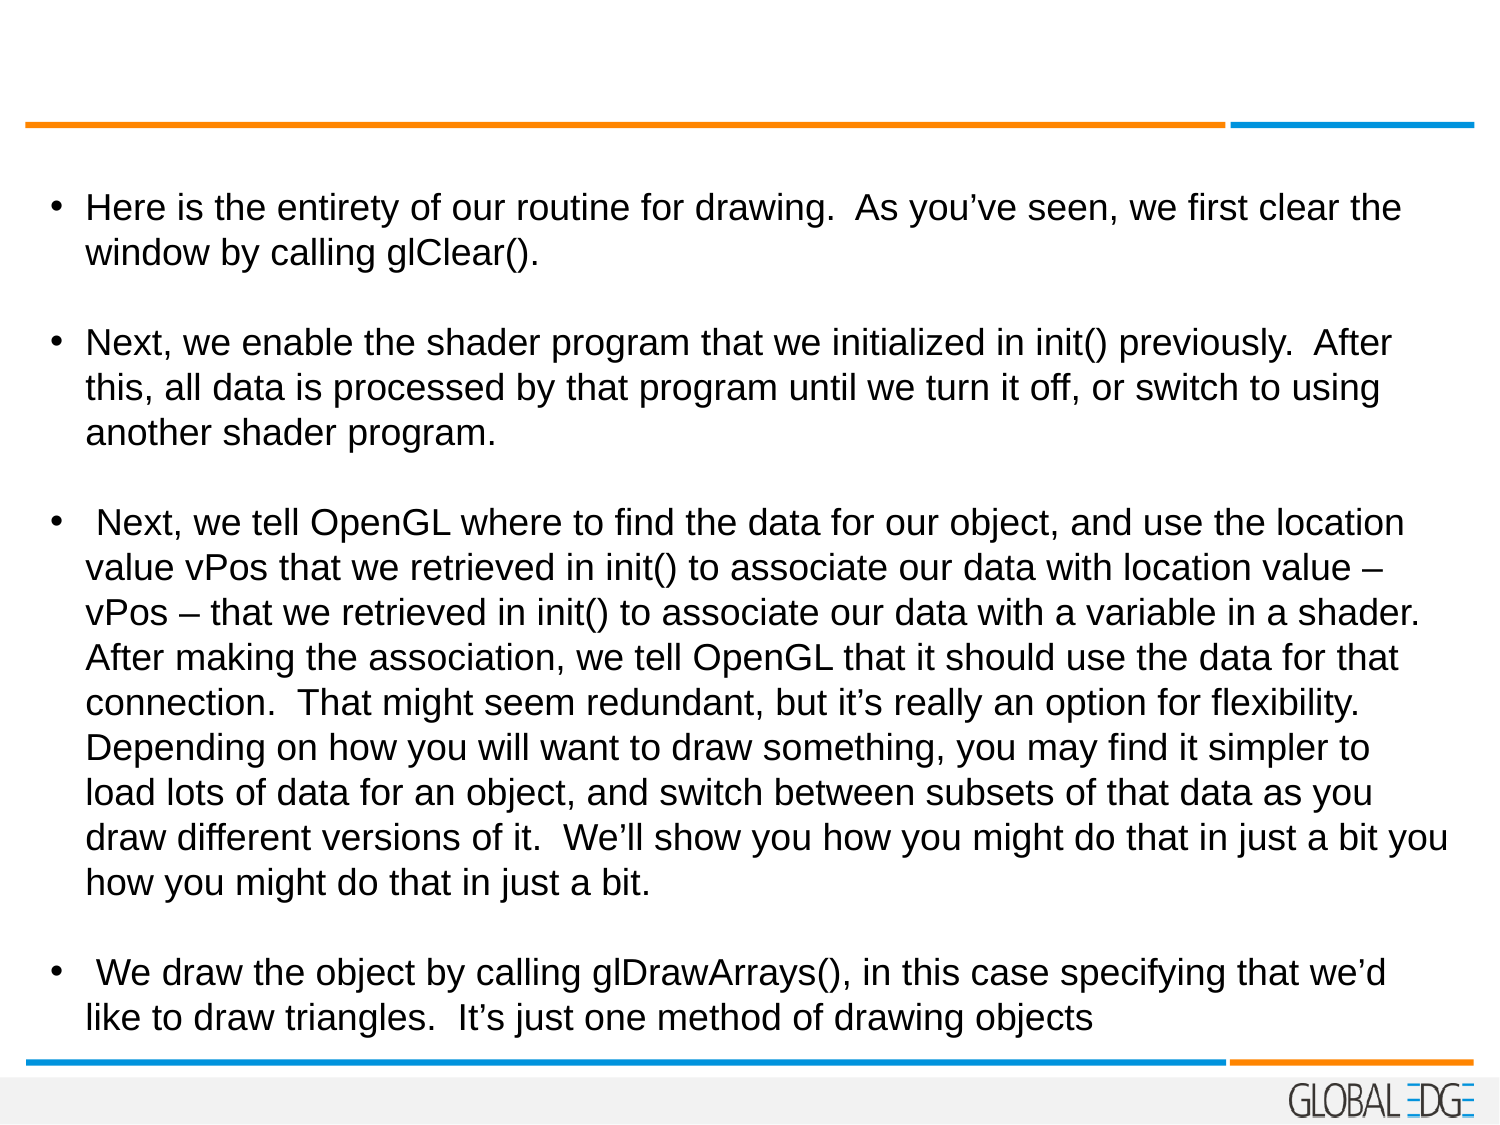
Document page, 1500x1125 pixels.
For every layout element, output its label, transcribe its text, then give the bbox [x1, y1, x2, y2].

text_box Here is the entirety of our routine for drawing. As you’ve seen, we first clear the window by calling glClear(). Next, we enable the shader program that we initialized in init() previously. After this, all data is processed by that program until we turn it off, or switch to using another shader program. Next, we tell OpenGL where to find the data for our object, and use the location value vPos that we retrieved in init() to associate our data with location value – vPos – that we retrieved in init() to associate our data with a variable in a shader. After making the association, we tell OpenGL that it should use the data for that connection. That might seem redundant, but it’s really an option for flexibility. Depending on how you will want to draw something, you may find it simpler to load lots of data for an object, and switch between subsets of that data as you draw different versions of it. We’ll show you how you might do that in just a bit you how you might do that in just a bit. We draw the object by calling glDrawArrays(), in this case specifying that we’d like to draw triangles. It’s just one method of drawing objects [35, 175, 1465, 1046]
picture [1289, 1083, 1474, 1118]
